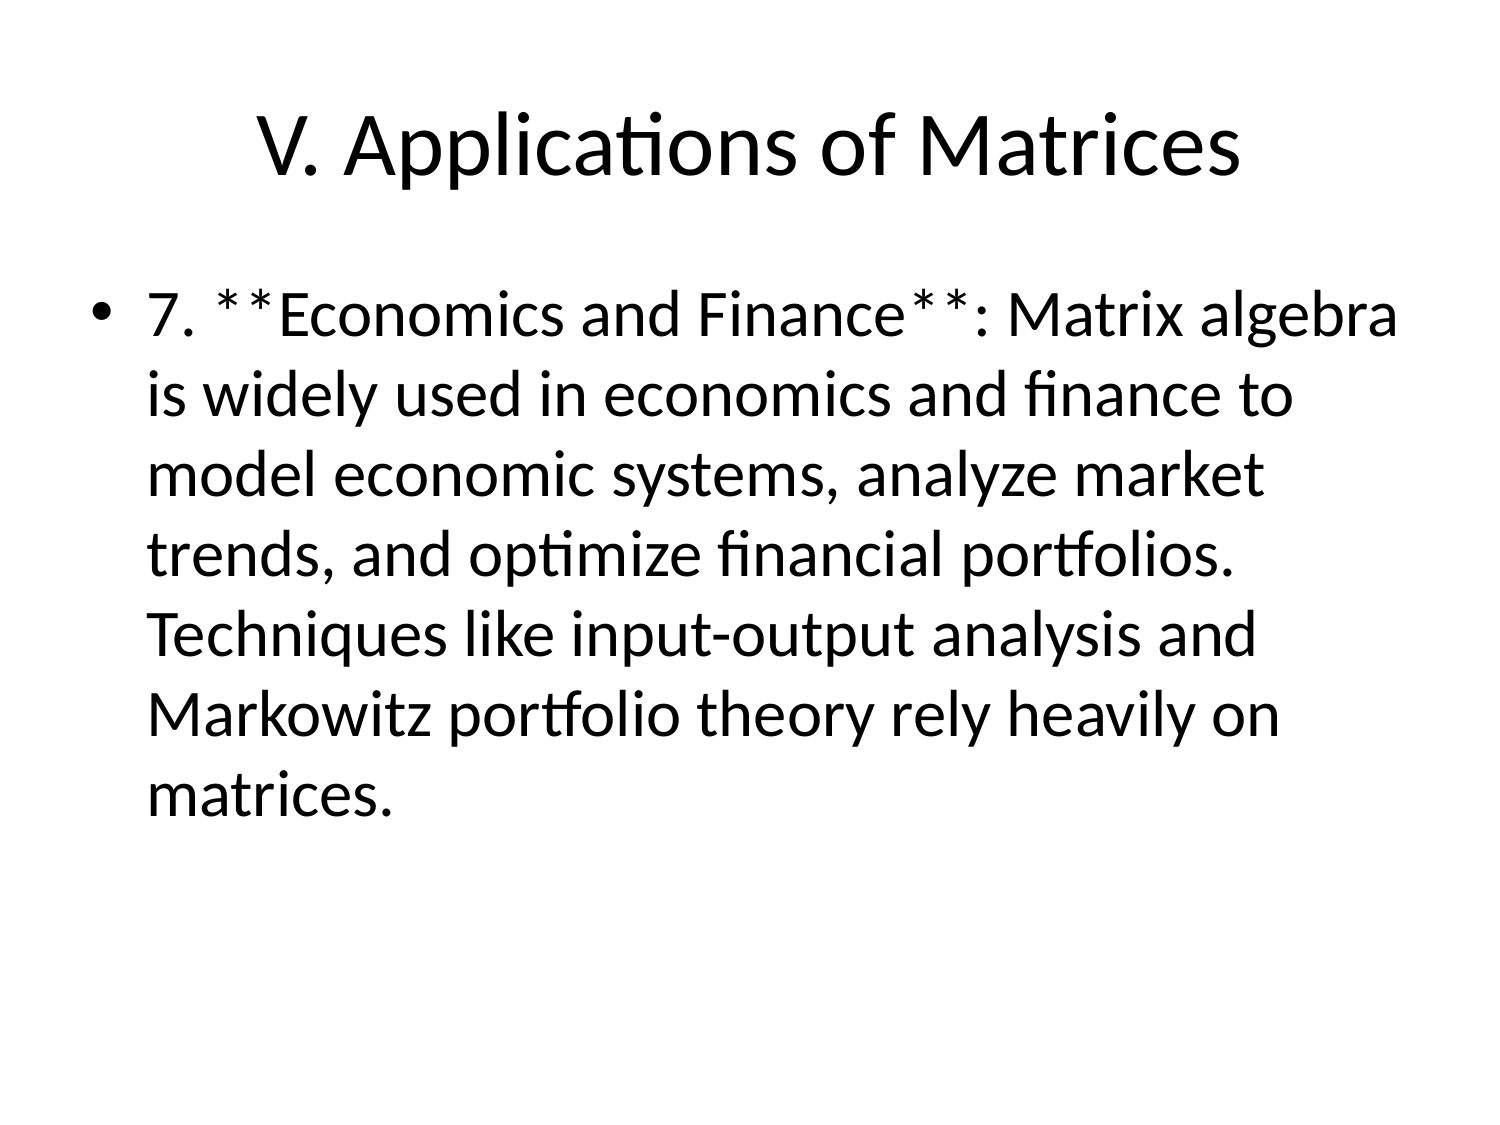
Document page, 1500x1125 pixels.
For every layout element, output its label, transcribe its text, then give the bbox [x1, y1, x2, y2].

list 7. **Economics and Finance**: Matrix algebra is widely used in economics and finance to model economic systems, analyze market trends, and optimize financial portfolios. Techniques like input-output analysis and Markowitz portfolio theory rely heavily on matrices. [75, 262, 1425, 1005]
title V. Applications of Matrices [75, 45, 1425, 233]
